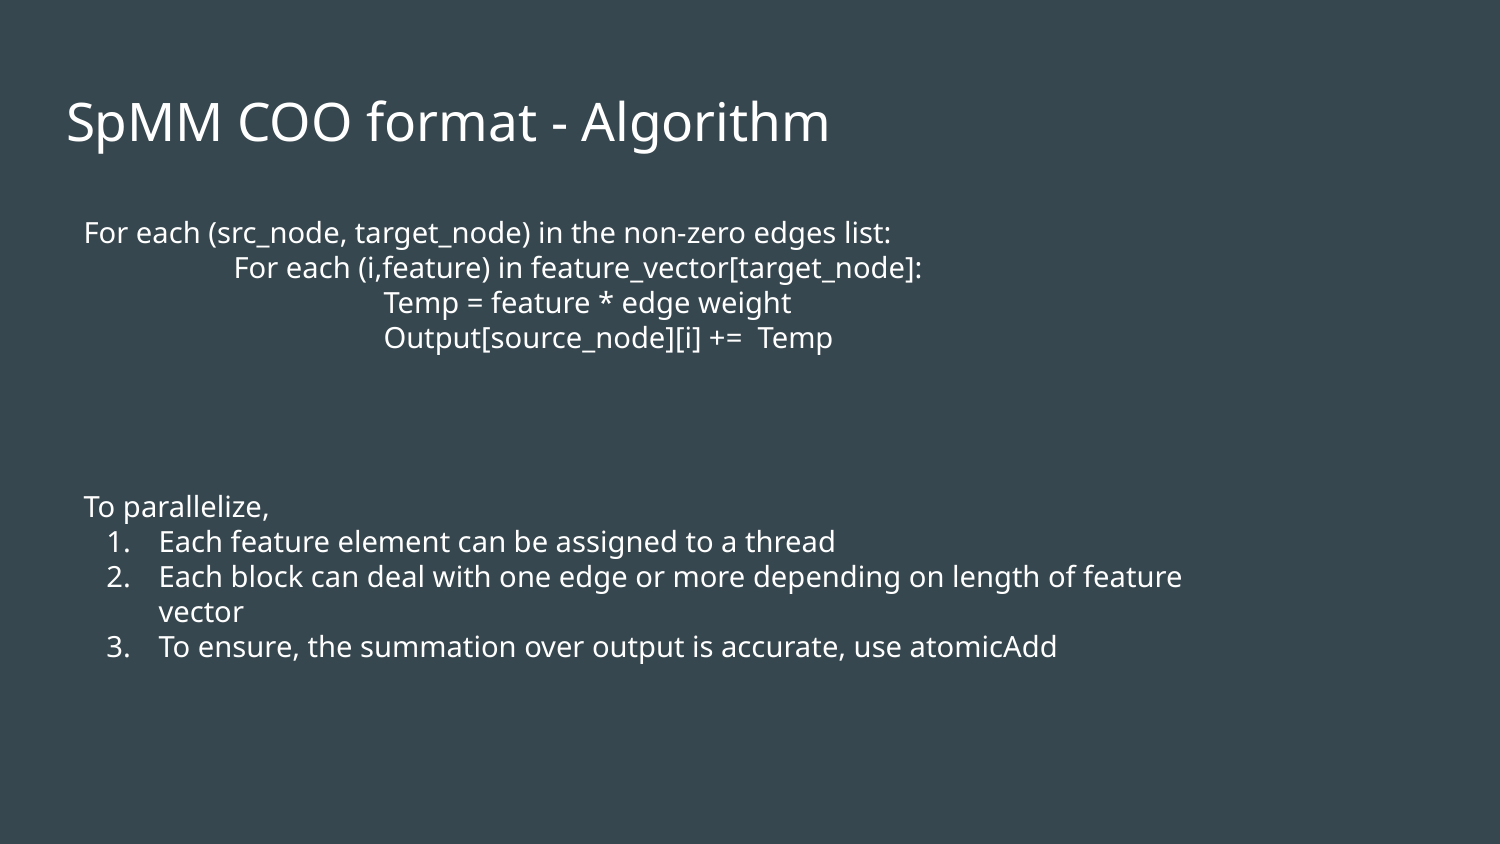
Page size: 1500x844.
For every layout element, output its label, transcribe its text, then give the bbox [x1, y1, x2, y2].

text_box To parallelize, Each feature element can be assigned to a thread Each block can deal with one edge or more depending on length of feature vector To ensure, the summation over output is accurate, use atomicAdd [68, 473, 1212, 714]
title SpMM COO format - Algorithm [51, 72, 1449, 167]
text_box For each (src_node, target_node) in the non-zero edges list: For each (i,feature) in feature_vector[target_node]: Temp = feature * edge weight Output[source_node][i] += Temp [68, 199, 1246, 404]
